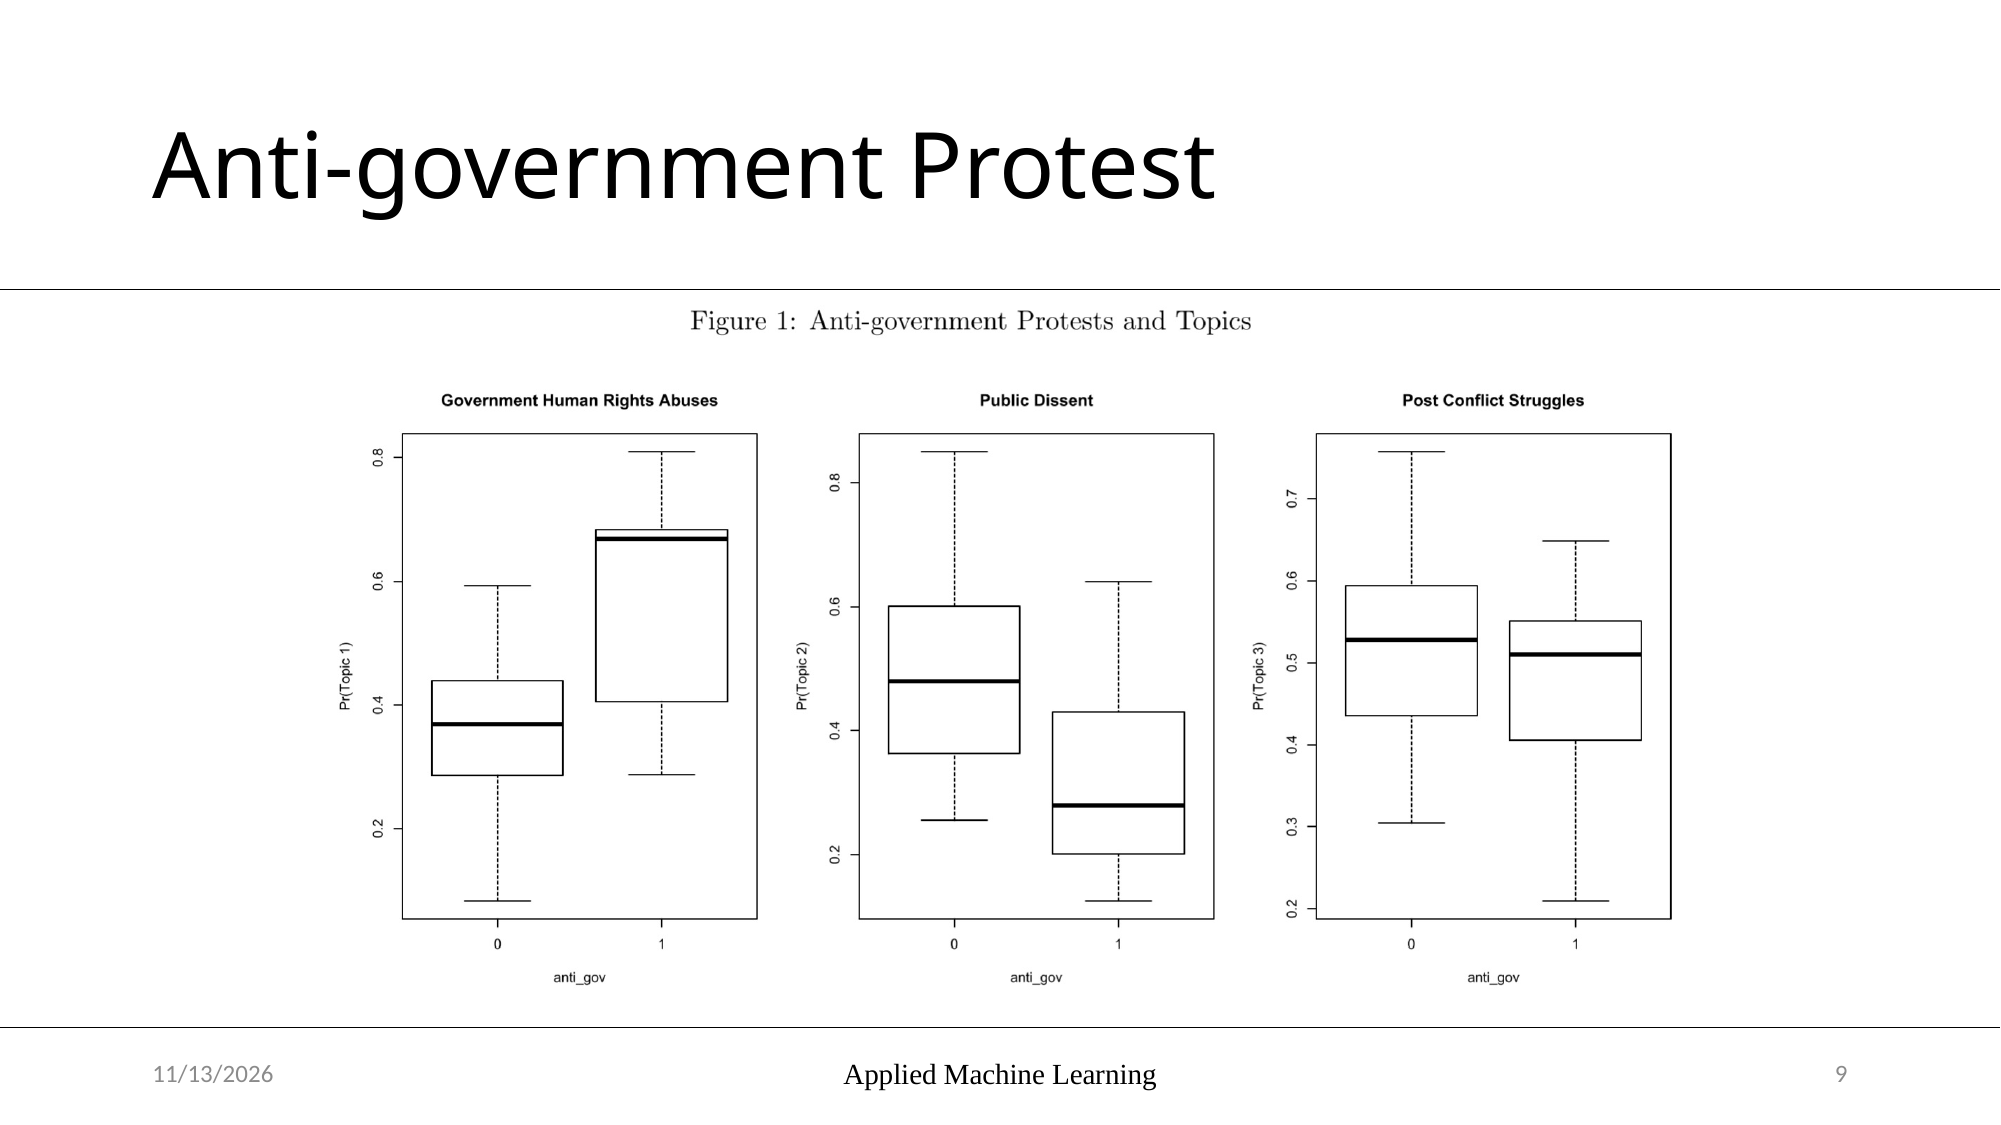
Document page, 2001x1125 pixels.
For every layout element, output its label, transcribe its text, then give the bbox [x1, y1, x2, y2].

footer Applied Machine Learning [662, 1042, 1338, 1103]
title Anti-government Protest [137, 59, 1863, 278]
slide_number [137, 1042, 588, 1103]
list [309, 299, 1691, 1014]
slide_number 9 [1412, 1042, 1863, 1103]
